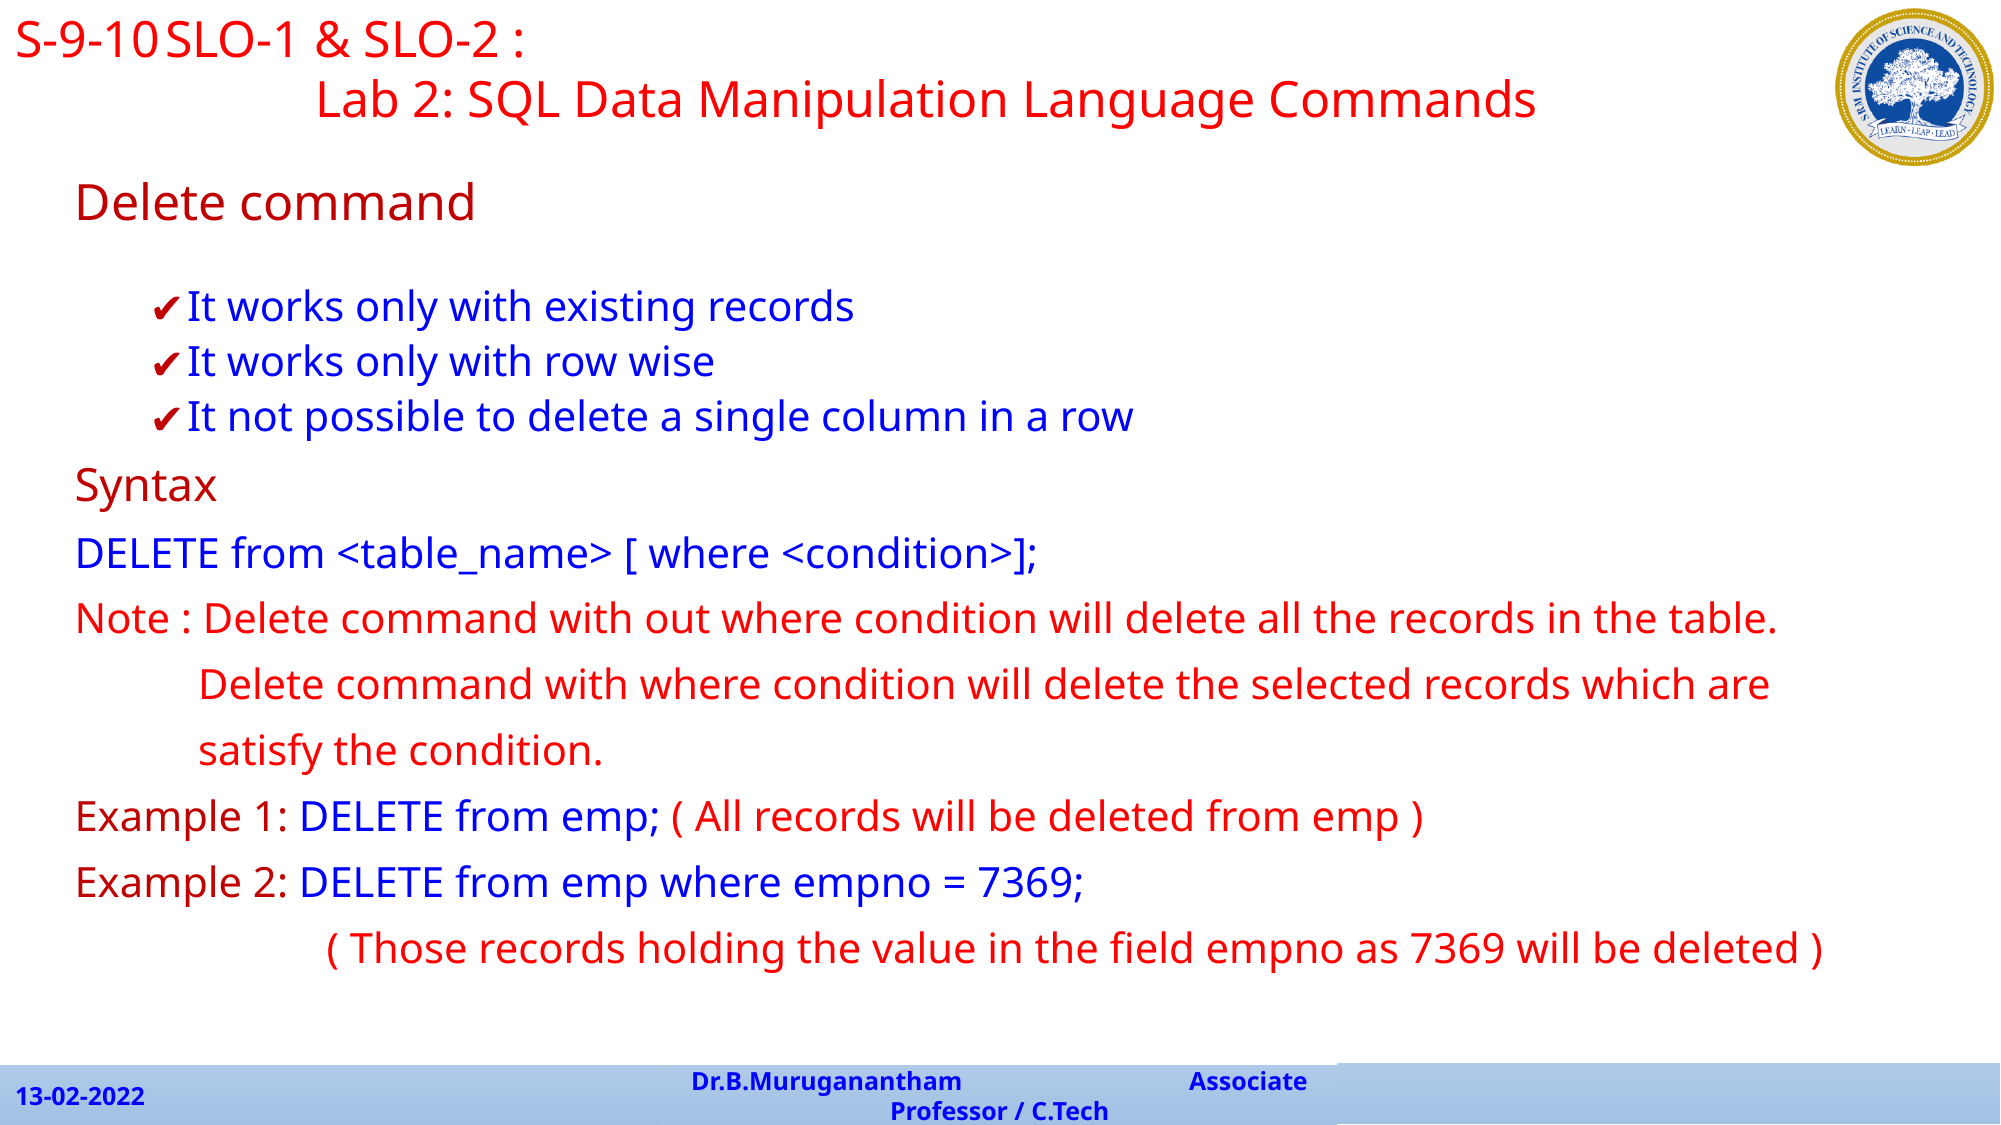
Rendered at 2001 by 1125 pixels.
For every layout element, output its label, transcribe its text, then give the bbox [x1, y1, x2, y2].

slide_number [0, 1065, 662, 1125]
slide_number [1337, 1063, 2000, 1124]
text_box S-9-10 SLO-1 & SLO-2 : Lab 2: SQL Data Manipulation Language Commands [0, 0, 1806, 135]
footer Dr.B.Muruganantham Associate Professor / C.Tech [662, 1065, 1338, 1125]
picture [1835, 8, 1994, 166]
list Delete command It works only with existing records It works only with row wise It not possible to delete a single column in a row Syntax DELETE from <table_name> [ where <condition>]; Note : Delete command with out where condition will delete all the records in the table. Delete command with where condition will delete the selected records which are satisfy the condition. Example 1: DELETE from emp; ( All records will be deleted from emp ) Example 2: DELETE from emp where empno = 7369; ( Those records holding the value in the field empno as 7369 will be deleted ) [59, 169, 1935, 1065]
